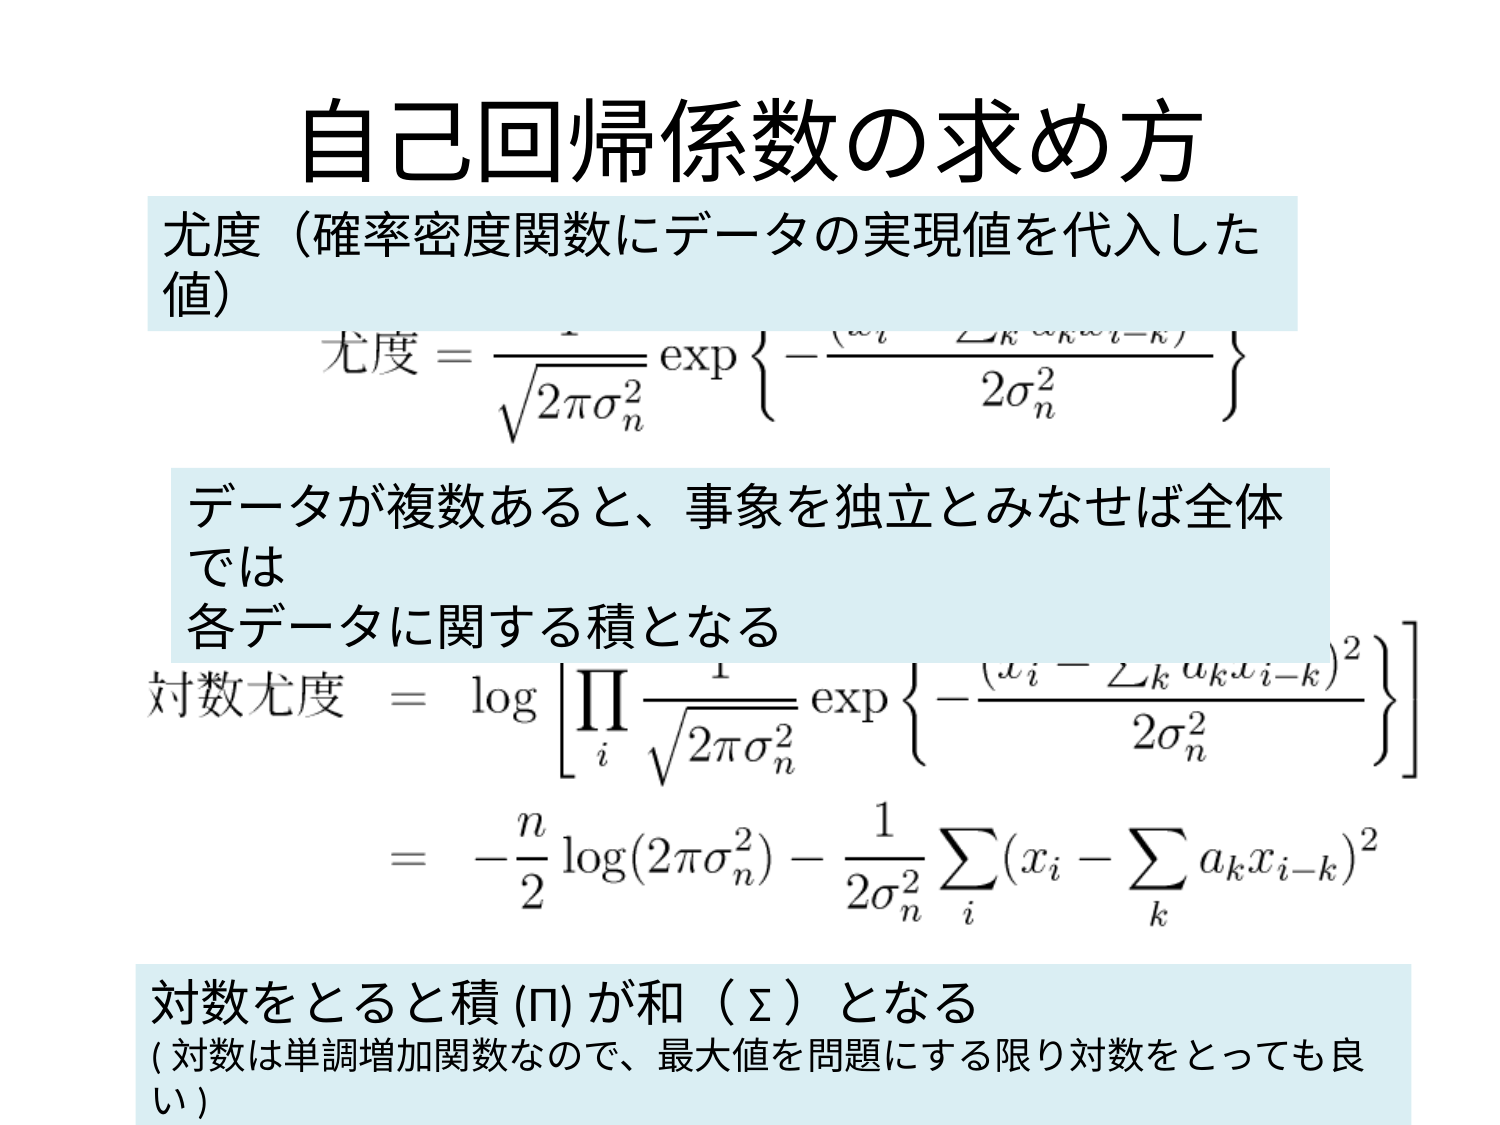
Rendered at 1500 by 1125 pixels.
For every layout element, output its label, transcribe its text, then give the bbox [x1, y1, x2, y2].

picture [289, 266, 1262, 469]
picture [135, 597, 1432, 939]
text_box 尤度（確率密度関数にデータの実現値を代入した値） [147, 196, 1298, 332]
title 自己回帰係数の求め方 [75, 45, 1425, 233]
text_box データが複数あると、事象を独立とみなせば全体では 各データに関する積となる [171, 467, 1330, 596]
text_box 対数をとると積(Π)が和（Σ）となる (対数は単調増加関数なので、最大値を問題にする限り対数をとっても良い) [135, 964, 1412, 1125]
